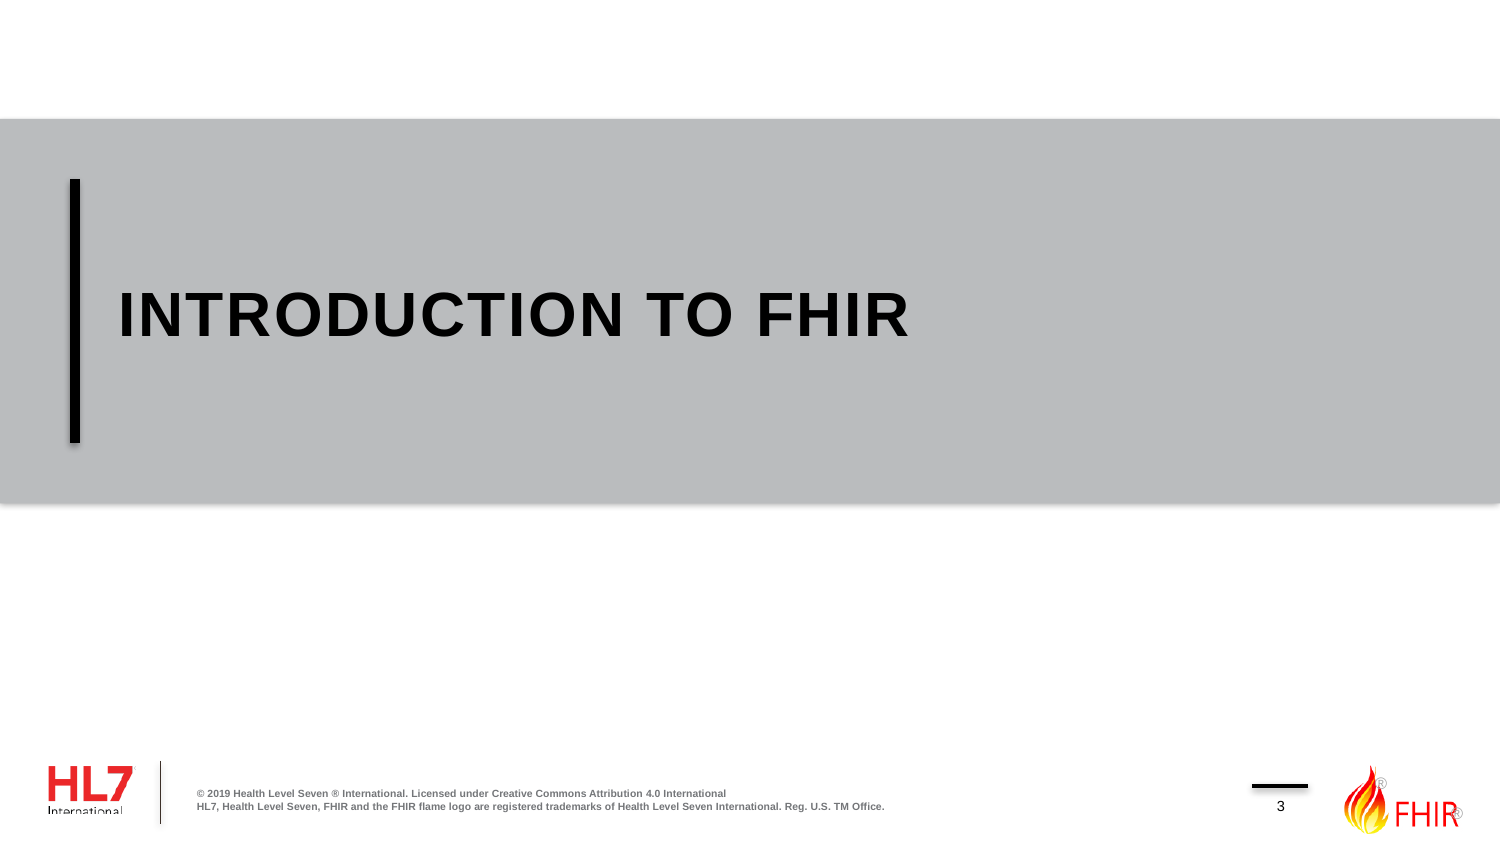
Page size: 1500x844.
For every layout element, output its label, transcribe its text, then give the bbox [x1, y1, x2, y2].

slide_number 3 [1258, 786, 1304, 814]
picture [1339, 760, 1463, 837]
title Introduction to FHIR [118, 144, 1441, 478]
footer © 2019 Health Level Seven ® International. Licensed under Creative Commons Attribution 4.0 International HL7, Health Level Seven, FHIR and the FHIR flame logo are registered trademarks of Health Level Seven International. Reg. U.S. TM Office. [196, 786, 941, 813]
